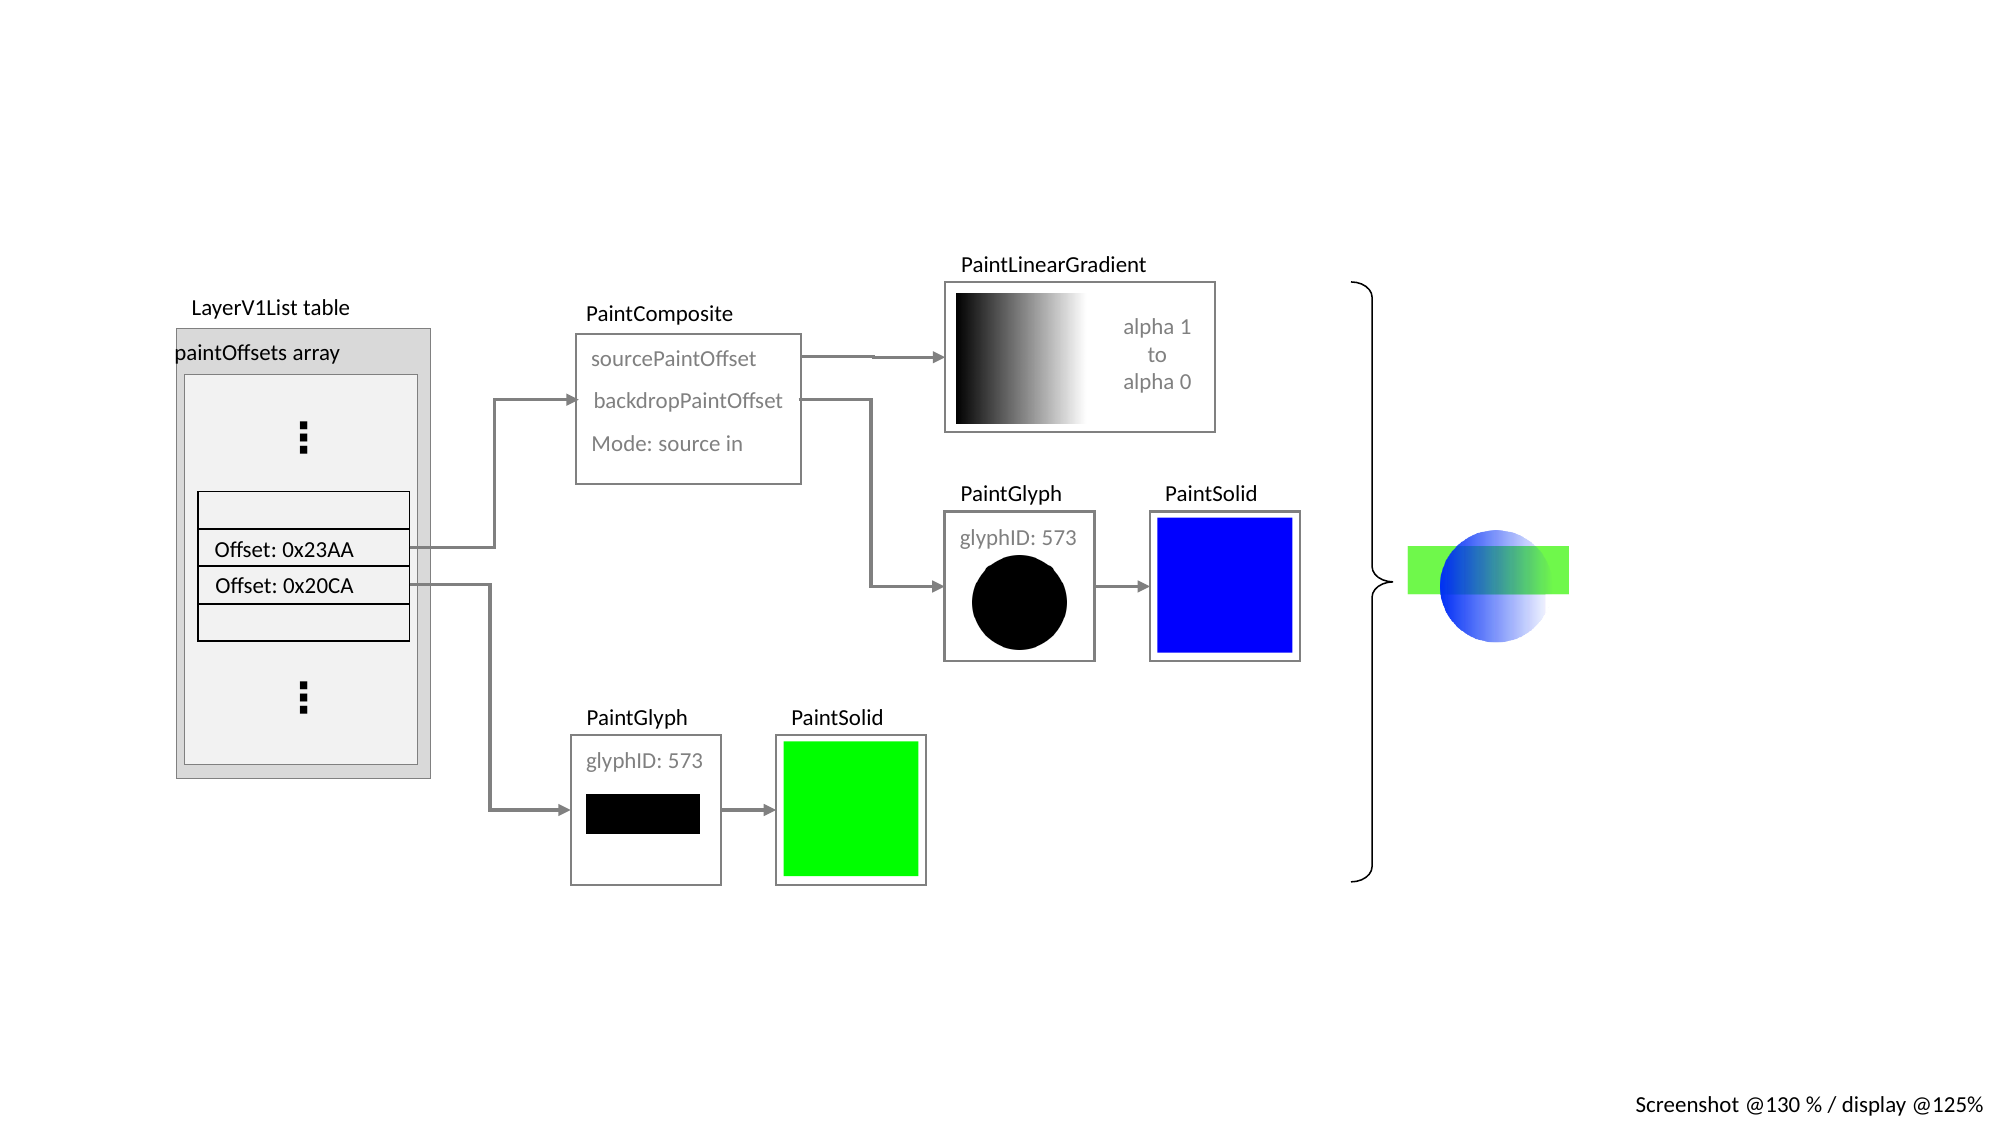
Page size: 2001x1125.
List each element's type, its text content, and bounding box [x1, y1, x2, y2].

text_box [570, 694, 927, 885]
text_box [944, 281, 1216, 433]
text_box [1350, 281, 1388, 883]
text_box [175, 285, 431, 779]
text_box alpha 1 to alpha 0 [1108, 304, 1207, 402]
picture [954, 290, 1101, 426]
text_box Screenshot @130 % / display @125% [1620, 1082, 1999, 1125]
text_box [409, 584, 571, 811]
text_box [570, 291, 802, 485]
picture [1388, 515, 1591, 648]
text_box PaintLinearGradient [946, 242, 1162, 281]
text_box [409, 399, 577, 548]
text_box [944, 471, 1300, 662]
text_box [801, 399, 945, 587]
